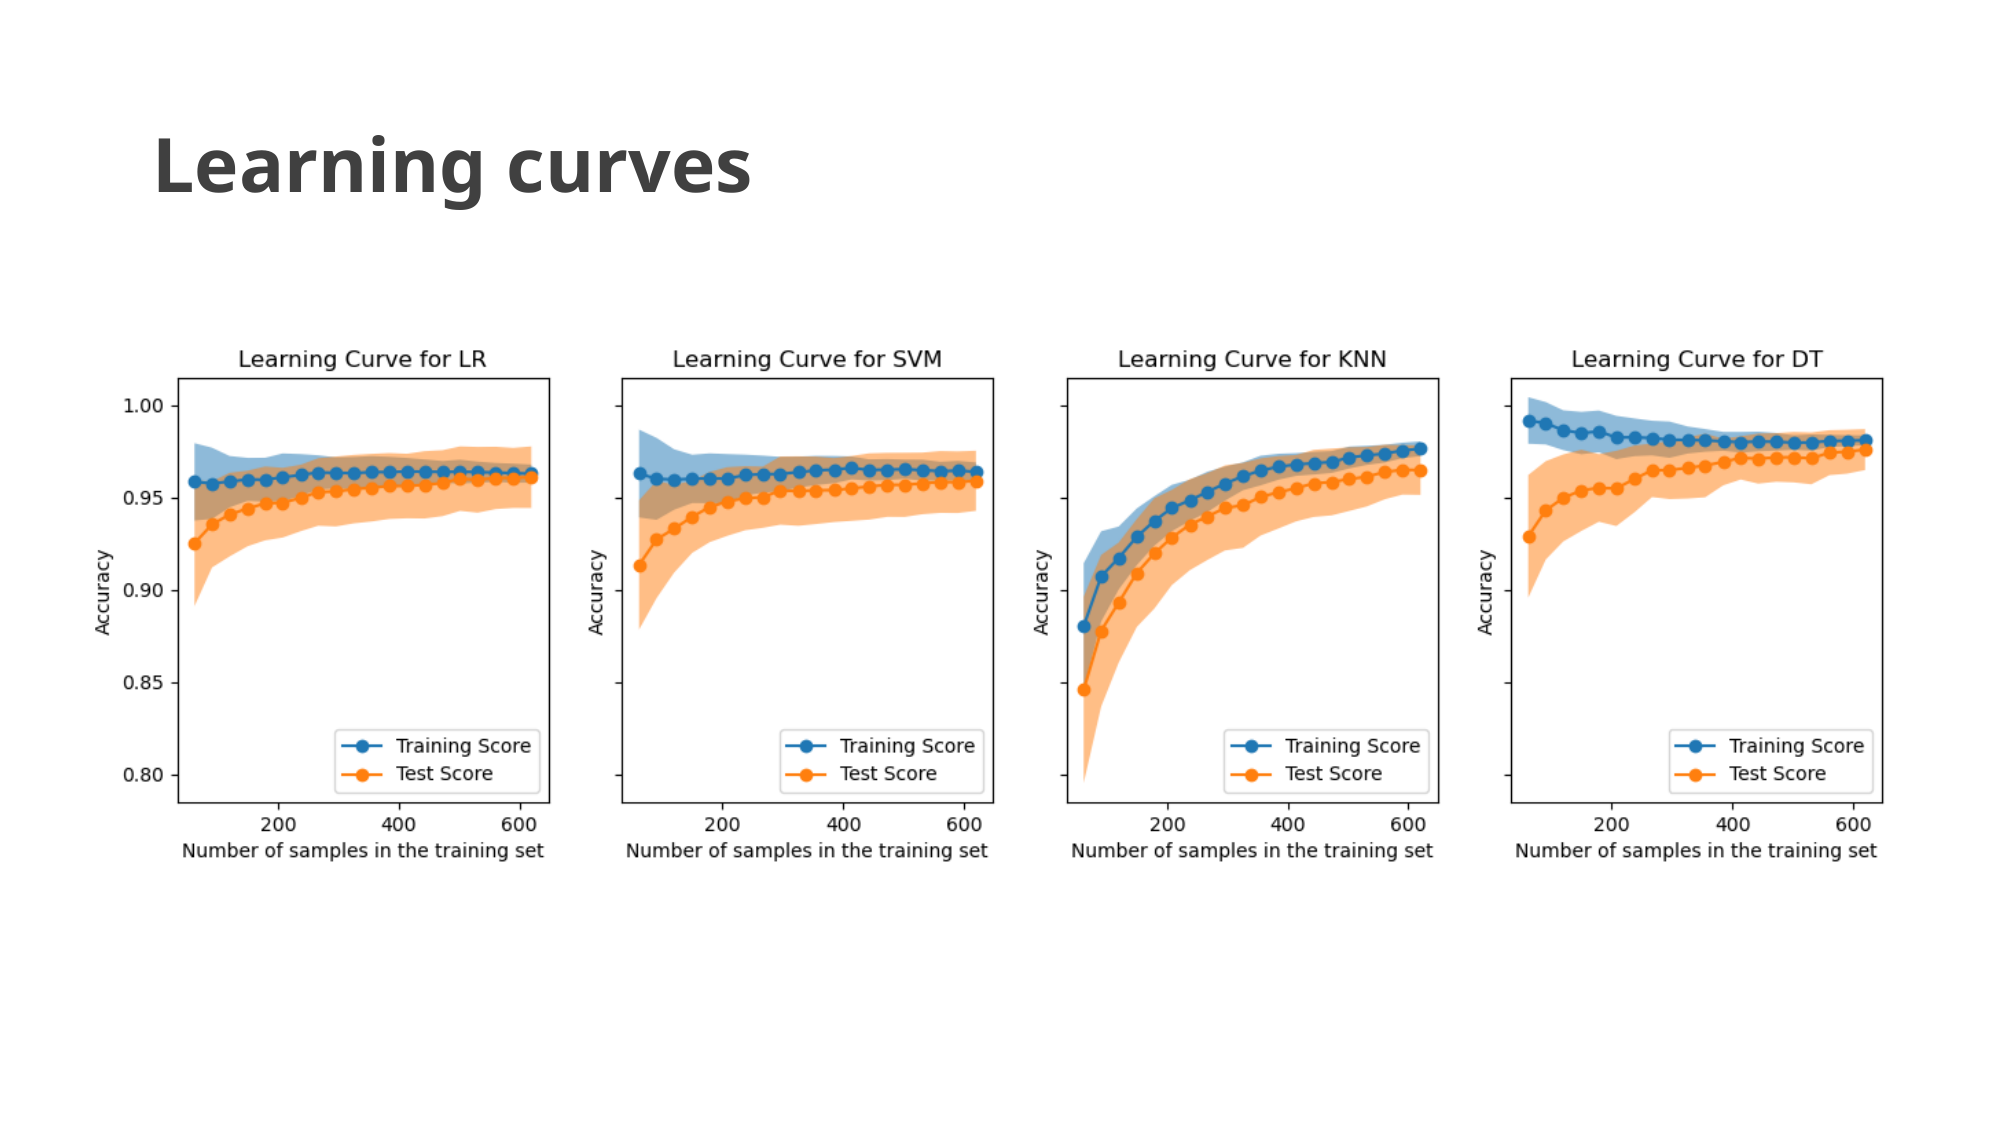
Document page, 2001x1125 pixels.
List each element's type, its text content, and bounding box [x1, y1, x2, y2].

title Learning curves [137, 59, 1863, 278]
picture [81, 312, 1899, 863]
